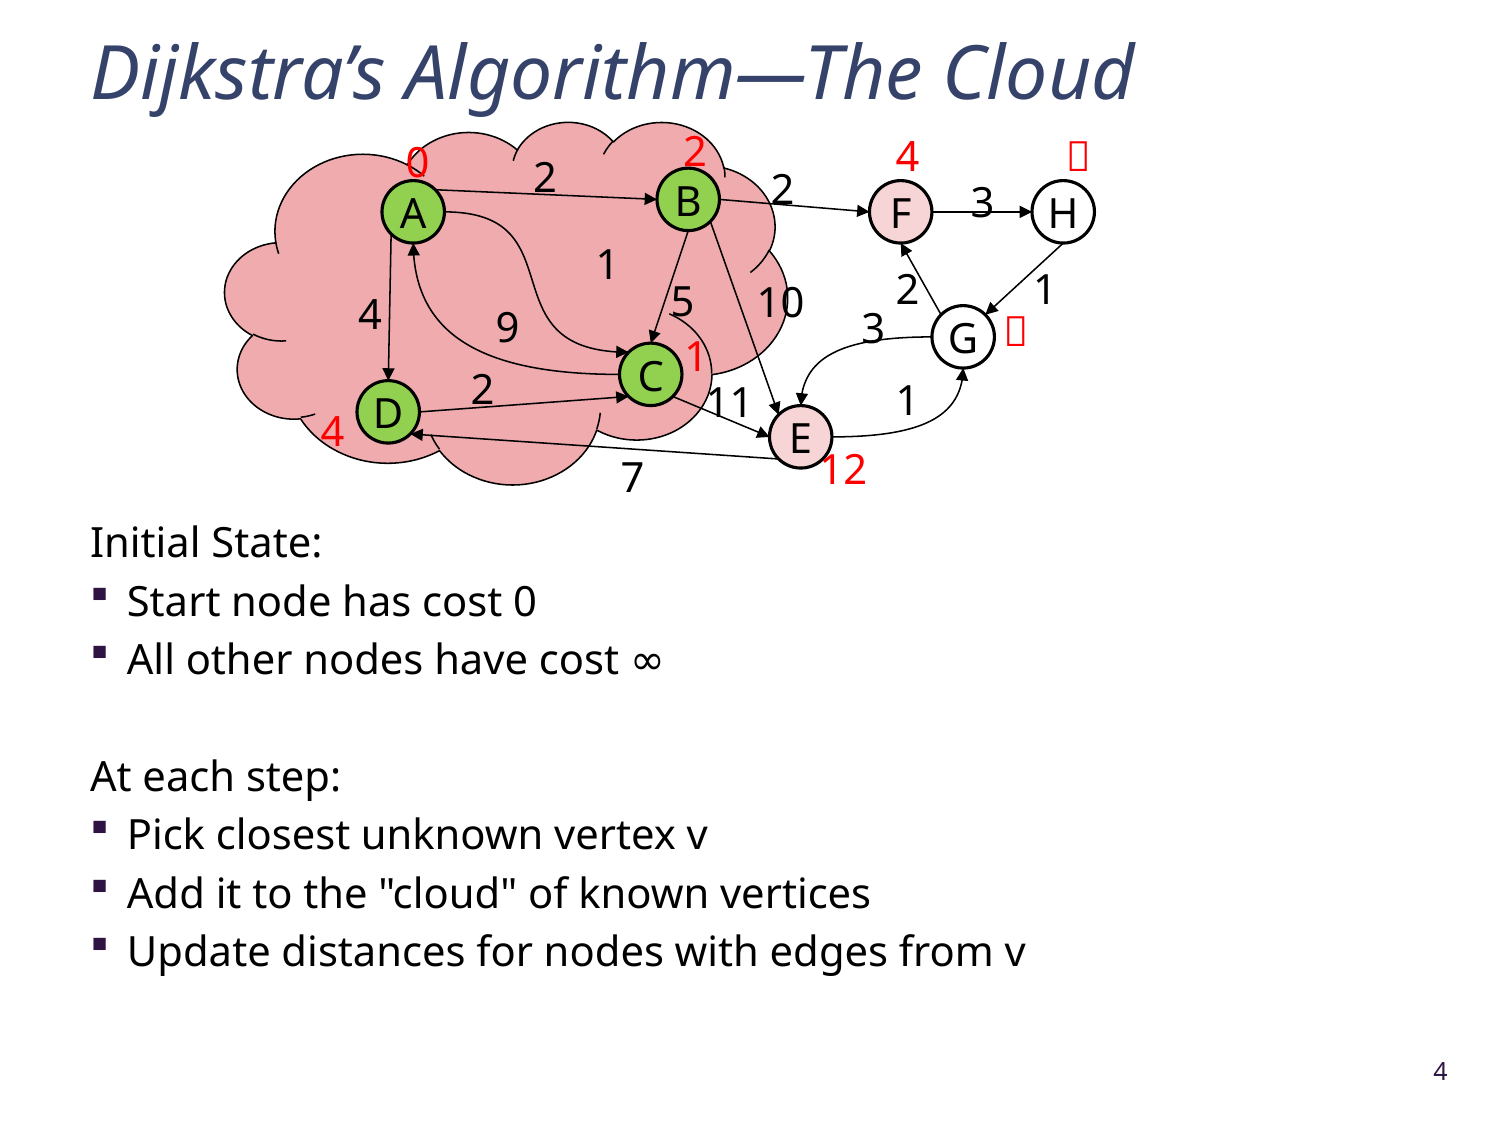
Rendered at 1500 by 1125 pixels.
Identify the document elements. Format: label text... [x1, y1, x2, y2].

slide_number 4 [1333, 1042, 1463, 1103]
title Dijkstra’s Algorithm—The Cloud [75, 24, 1463, 105]
list Initial State: Start node has cost 0 All other nodes have cost ∞ At each step: Pick closest unknown vertex v Add it to the "cloud" of known vertices Update distances for nodes with edges from v [75, 508, 1463, 1025]
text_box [224, 107, 1113, 509]
